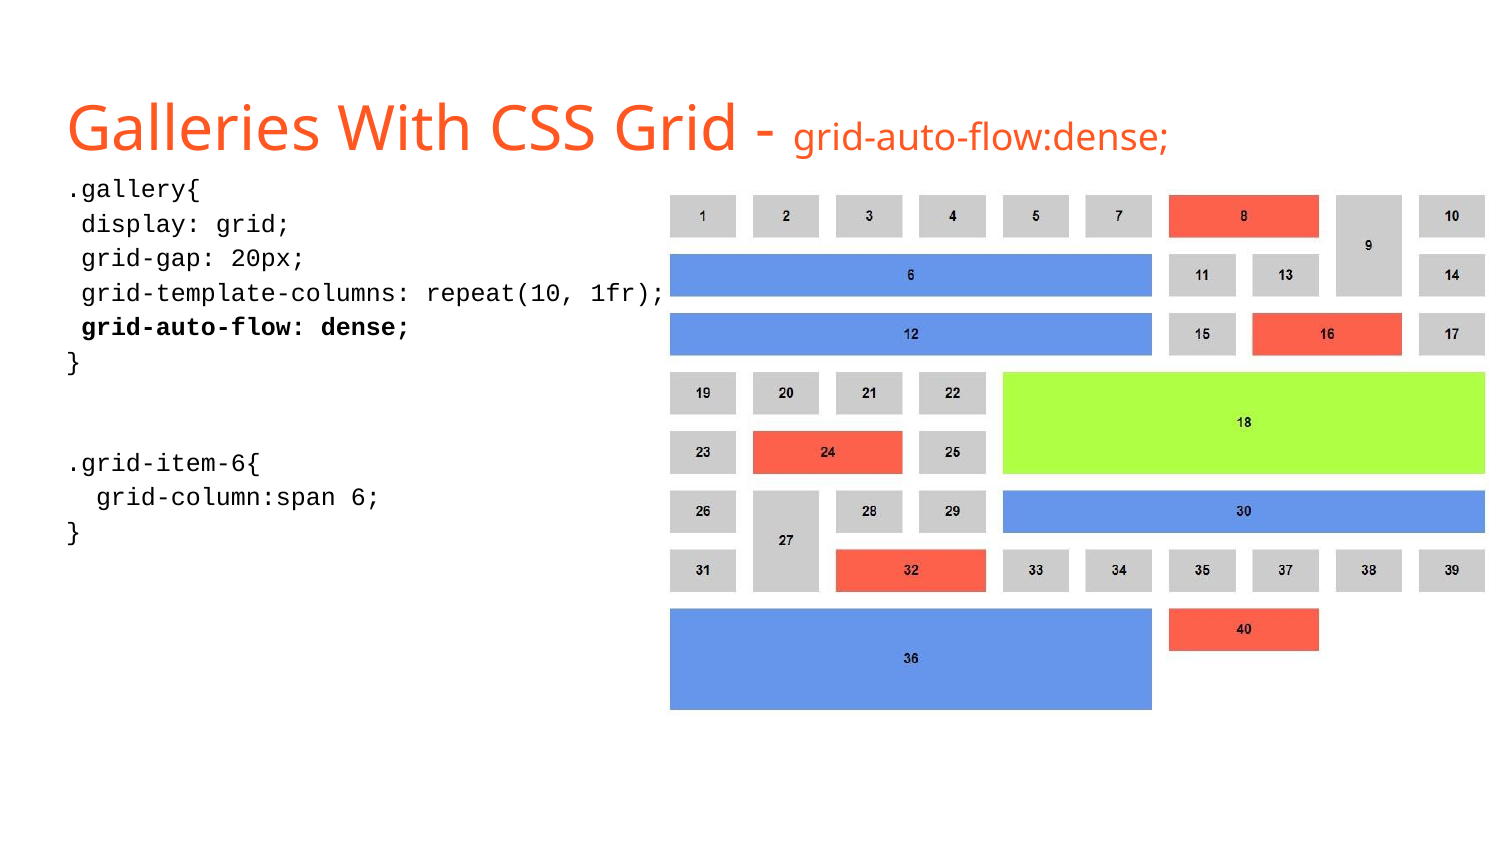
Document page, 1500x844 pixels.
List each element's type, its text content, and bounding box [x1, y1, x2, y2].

title Galleries With CSS Grid - grid-auto-flow:dense; [51, 72, 1449, 167]
list .gallery{ display: grid; grid-gap: 20px; grid-template-columns: repeat(10, 1fr); grid-auto-flow: dense; } .grid-item-6{ grid-column:span 6; } [51, 153, 918, 750]
picture [666, 189, 1490, 717]
